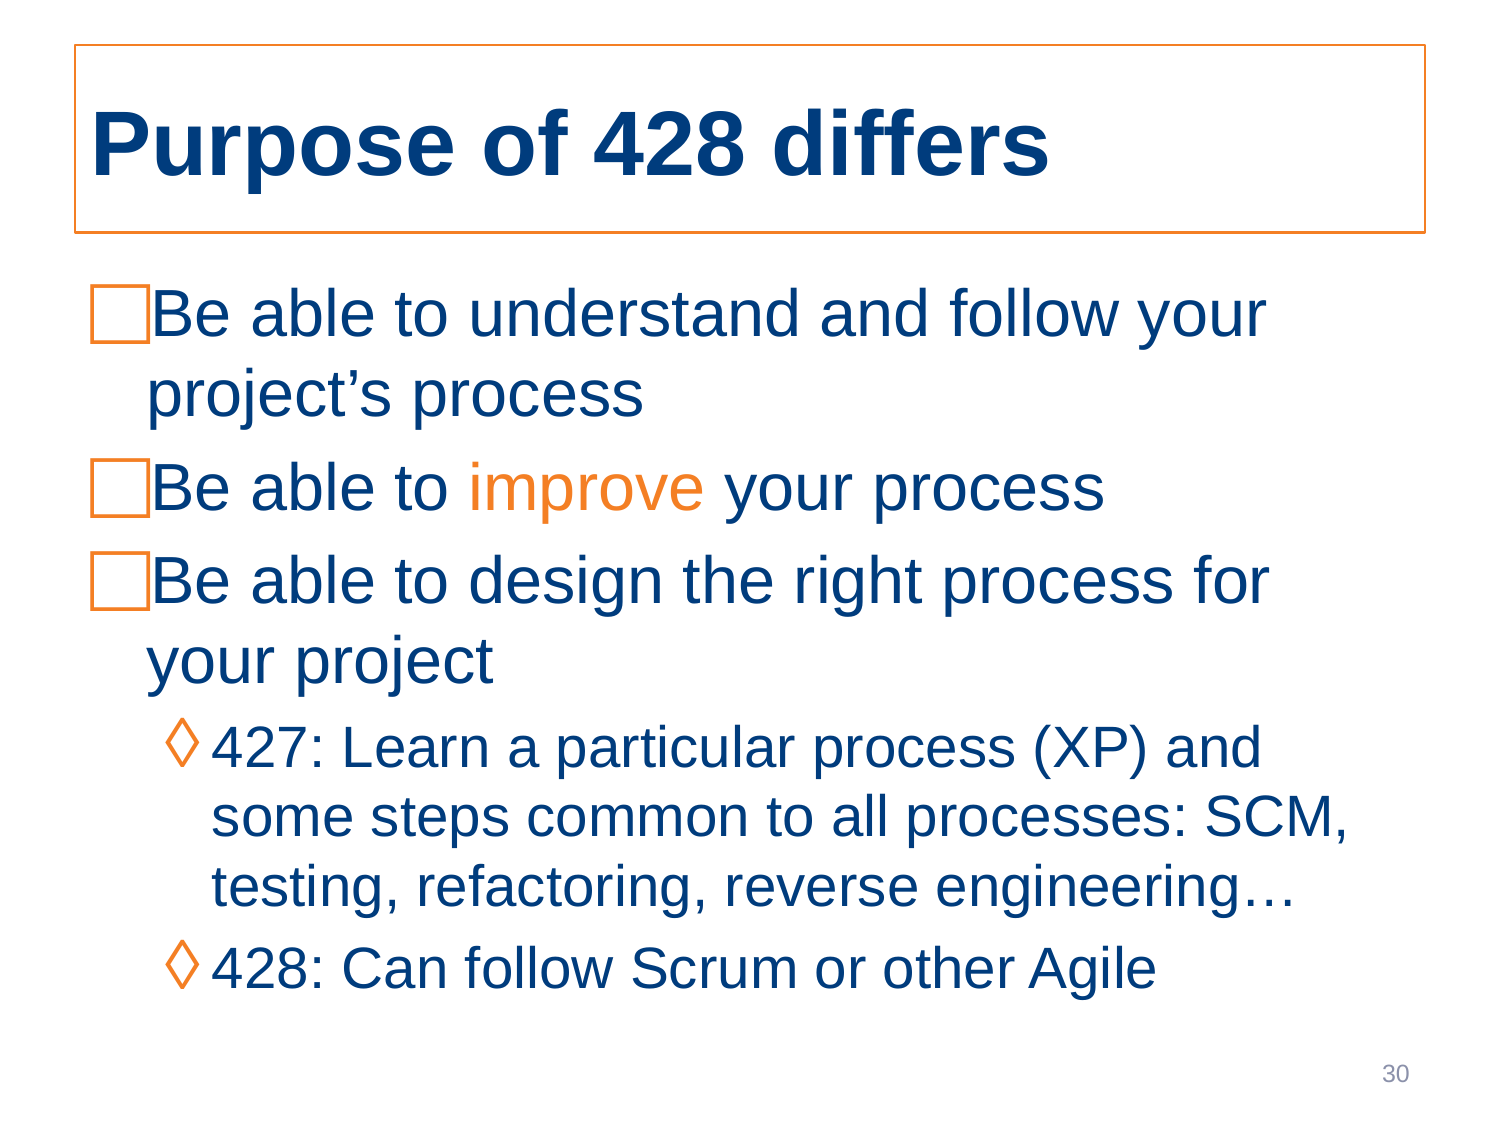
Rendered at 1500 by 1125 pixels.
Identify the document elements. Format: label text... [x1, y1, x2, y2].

slide_number 30 [1074, 1042, 1425, 1103]
title Purpose of 428 differs [74, 44, 1426, 234]
list Be able to understand and follow your project’s process Be able to improve your process Be able to design the right process for your project 427: Learn a particular process (XP) and some steps common to all processes: SCM, testing, refactoring, reverse engineering… 428: Can follow Scrum or other Agile [75, 262, 1425, 1075]
